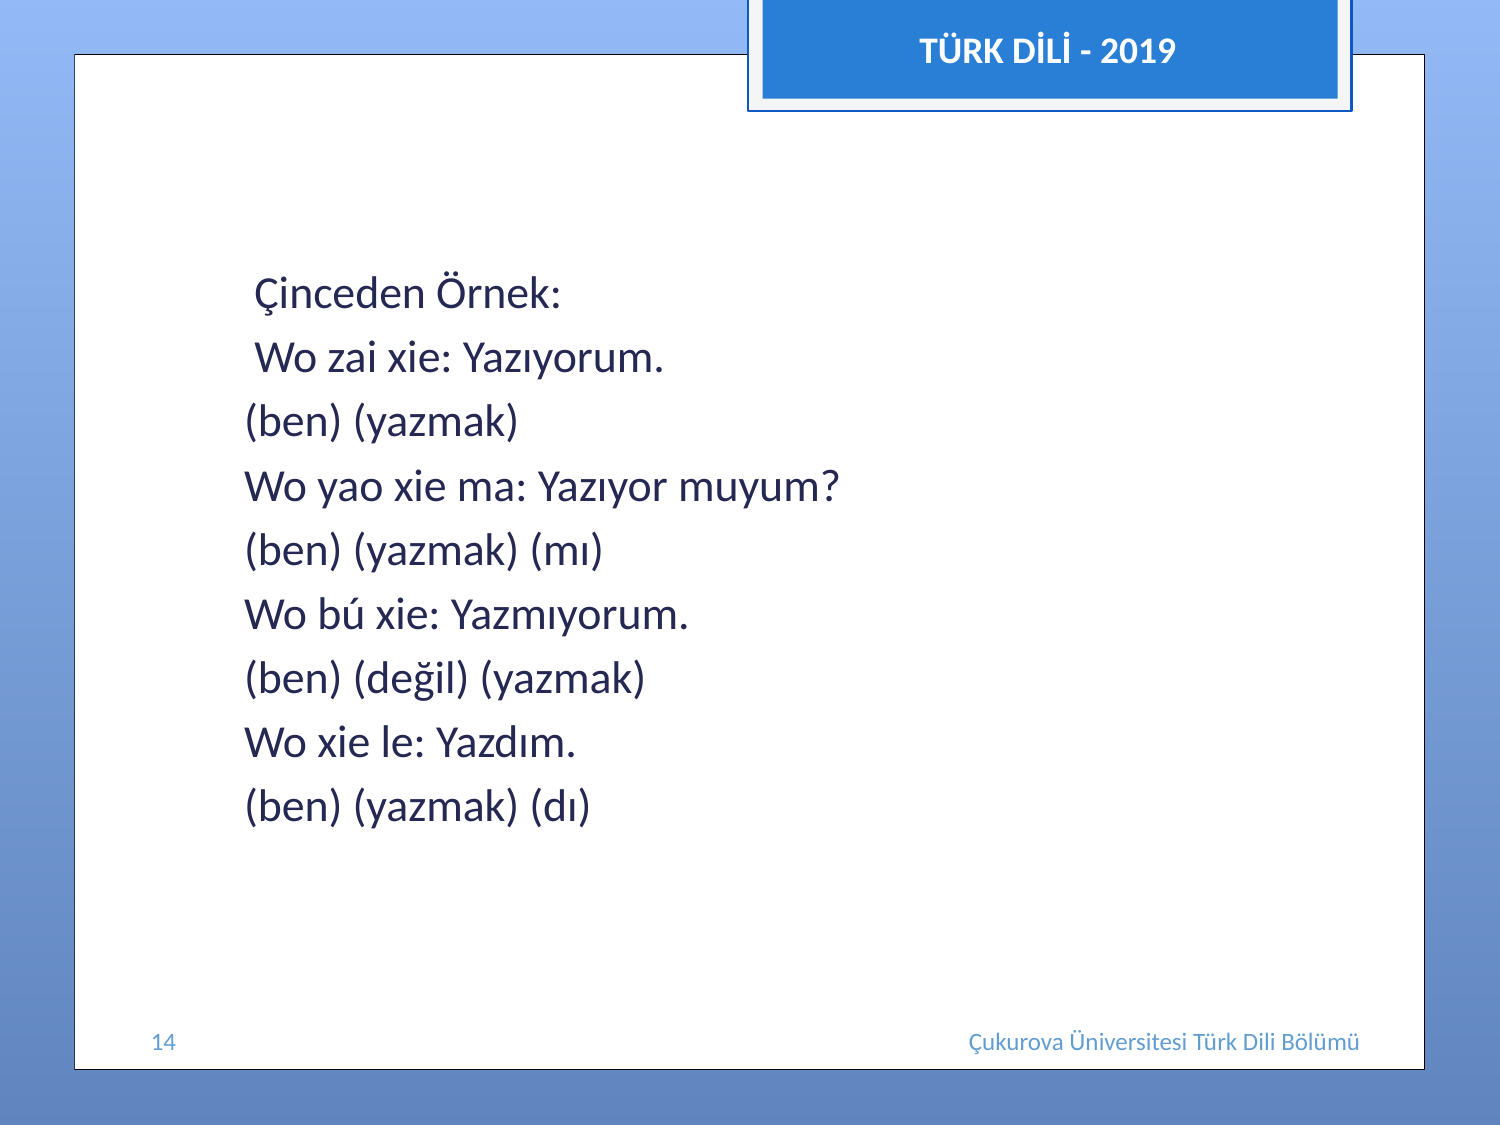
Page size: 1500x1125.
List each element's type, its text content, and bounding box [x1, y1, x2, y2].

slide_number TÜRK DİLİ - 2019 [761, 18, 1334, 79]
footer Çukurova Üniversitesi Türk Dili Bölümü [355, 1010, 1376, 1071]
list Çinceden Örnek: Wo zai xie: Yazıyorum. (ben) (yazmak) Wo yao xie ma: Yazıyor muyum? (ben) (yazmak) (mı) Wo bú xie: Yazmıyorum. (ben) (değil) (yazmak) Wo xie le: Yazdım. (ben) (yazmak) (dı) [135, 255, 1376, 1010]
slide_number 14 [135, 1010, 355, 1071]
